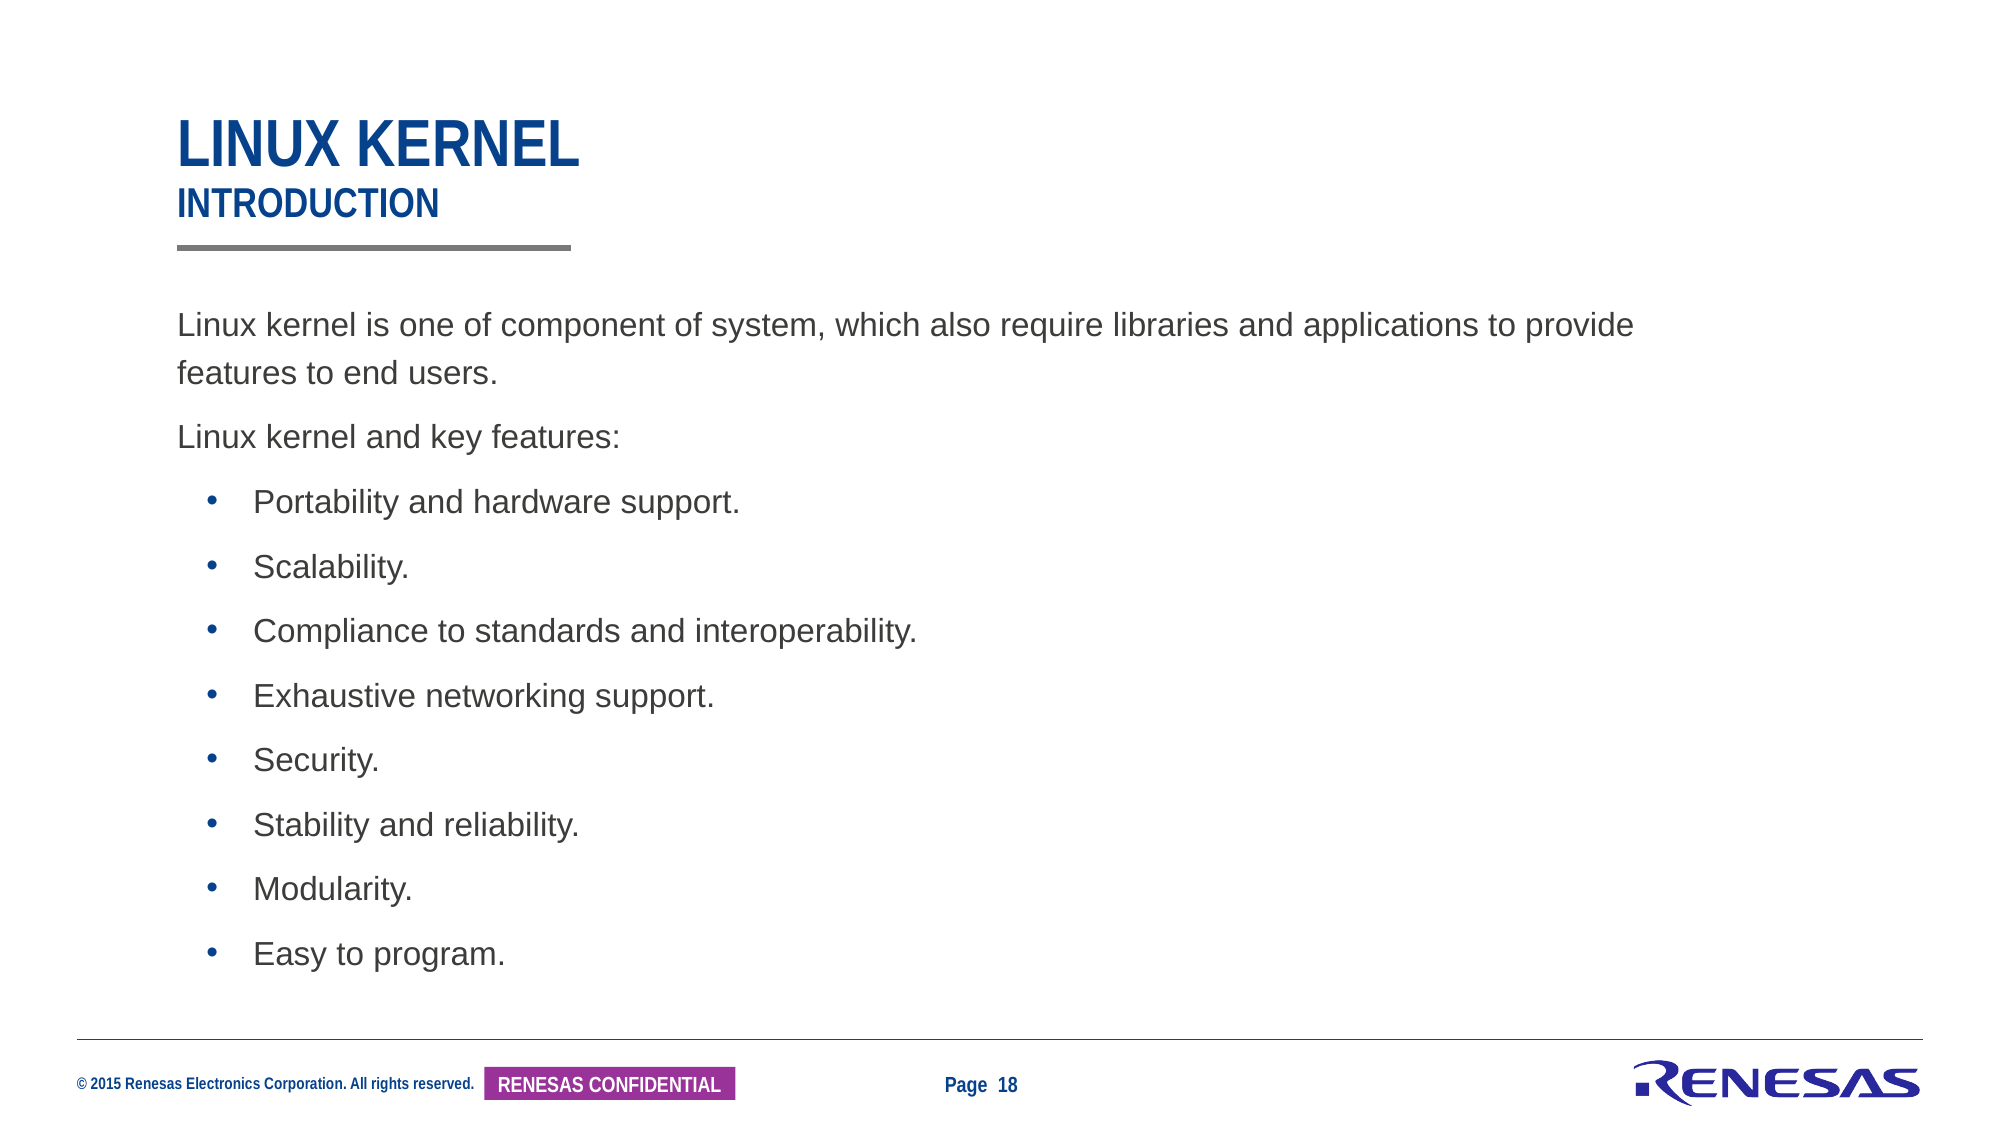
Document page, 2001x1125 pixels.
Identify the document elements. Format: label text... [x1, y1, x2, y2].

title Linux kernel introduction [177, 108, 1654, 227]
list Linux kernel is one of component of system, which also require libraries and applications to provide features to end users. Linux kernel and key features: Portability and hardware support. Scalability. Compliance to standards and interoperability. Exhaustive networking support. Security. Stability and reliability. Modularity. Easy to program. [177, 295, 1654, 980]
slide_number Page 18 [944, 1070, 1056, 1097]
picture [1631, 1058, 1923, 1108]
